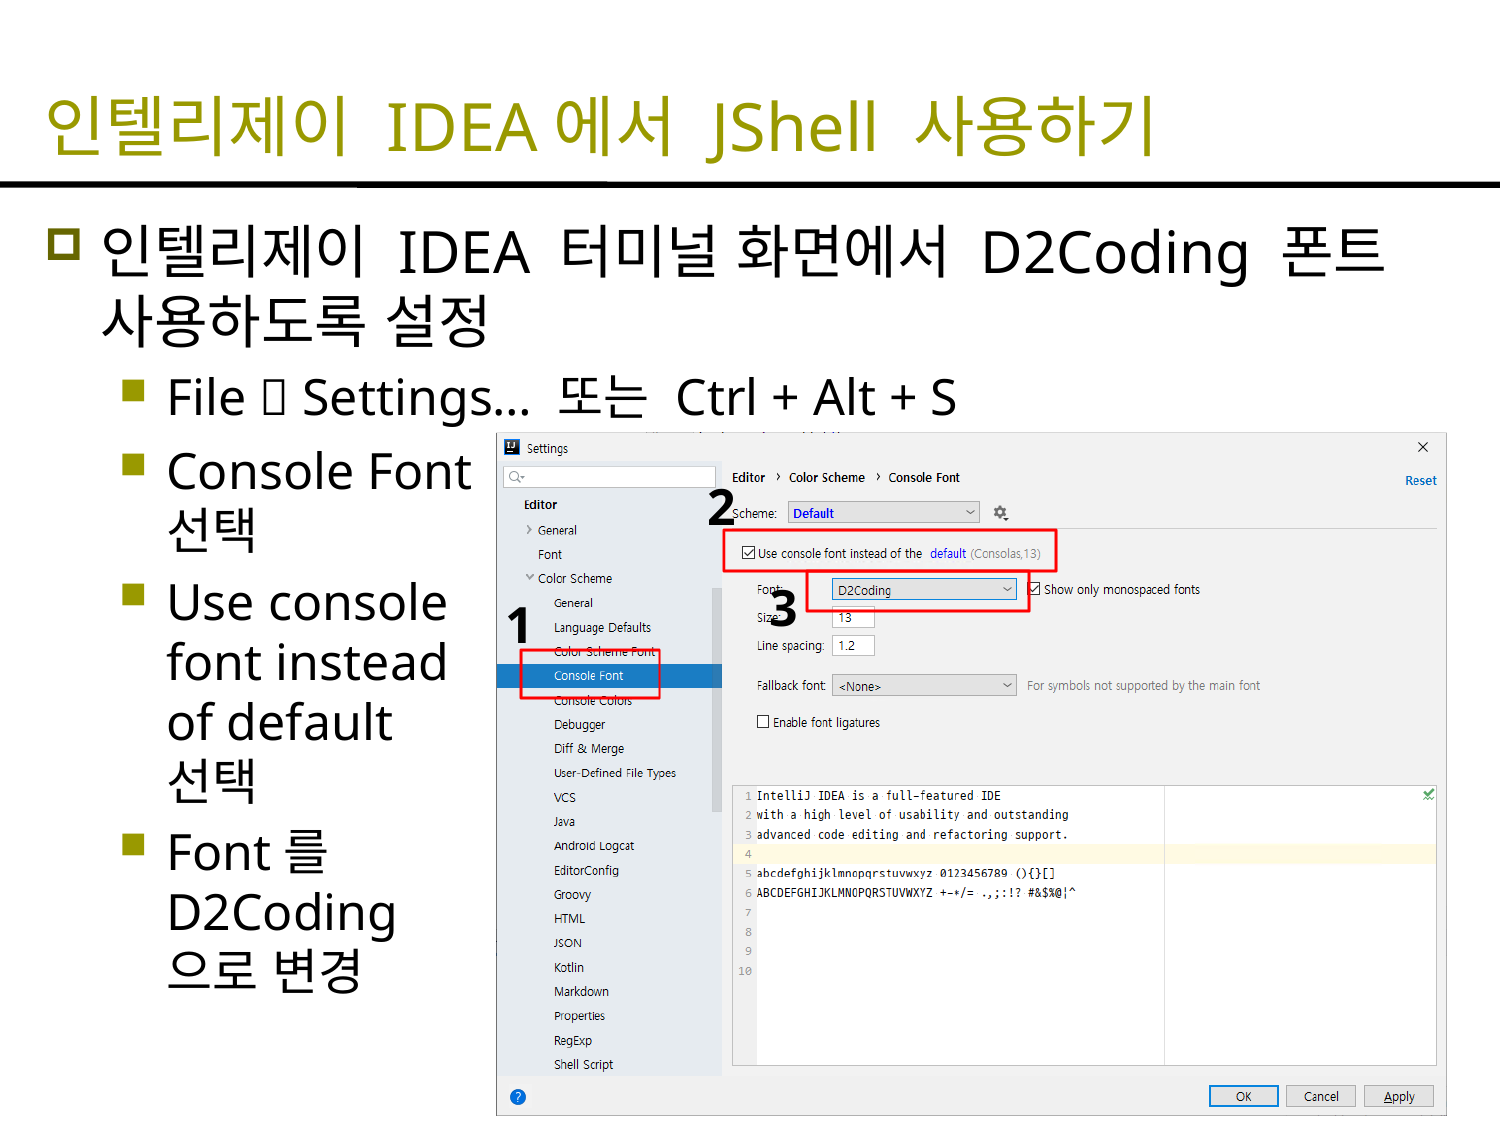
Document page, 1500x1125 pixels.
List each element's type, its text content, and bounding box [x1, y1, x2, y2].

list 인텔리제이 IDEA 터미널 화면에서 D2Coding 폰트 사용하도록 설정 File  Settings… 또는 Ctrl + Alt + S [29, 208, 1471, 1006]
text_box Console Font 선택 Use console font instead of default 선택 Font를 D2Coding으로 변경 [29, 432, 491, 1042]
title 인텔리제이 IDEA에서 JShell 사용하기 [29, 45, 1471, 173]
picture [495, 432, 1448, 1116]
